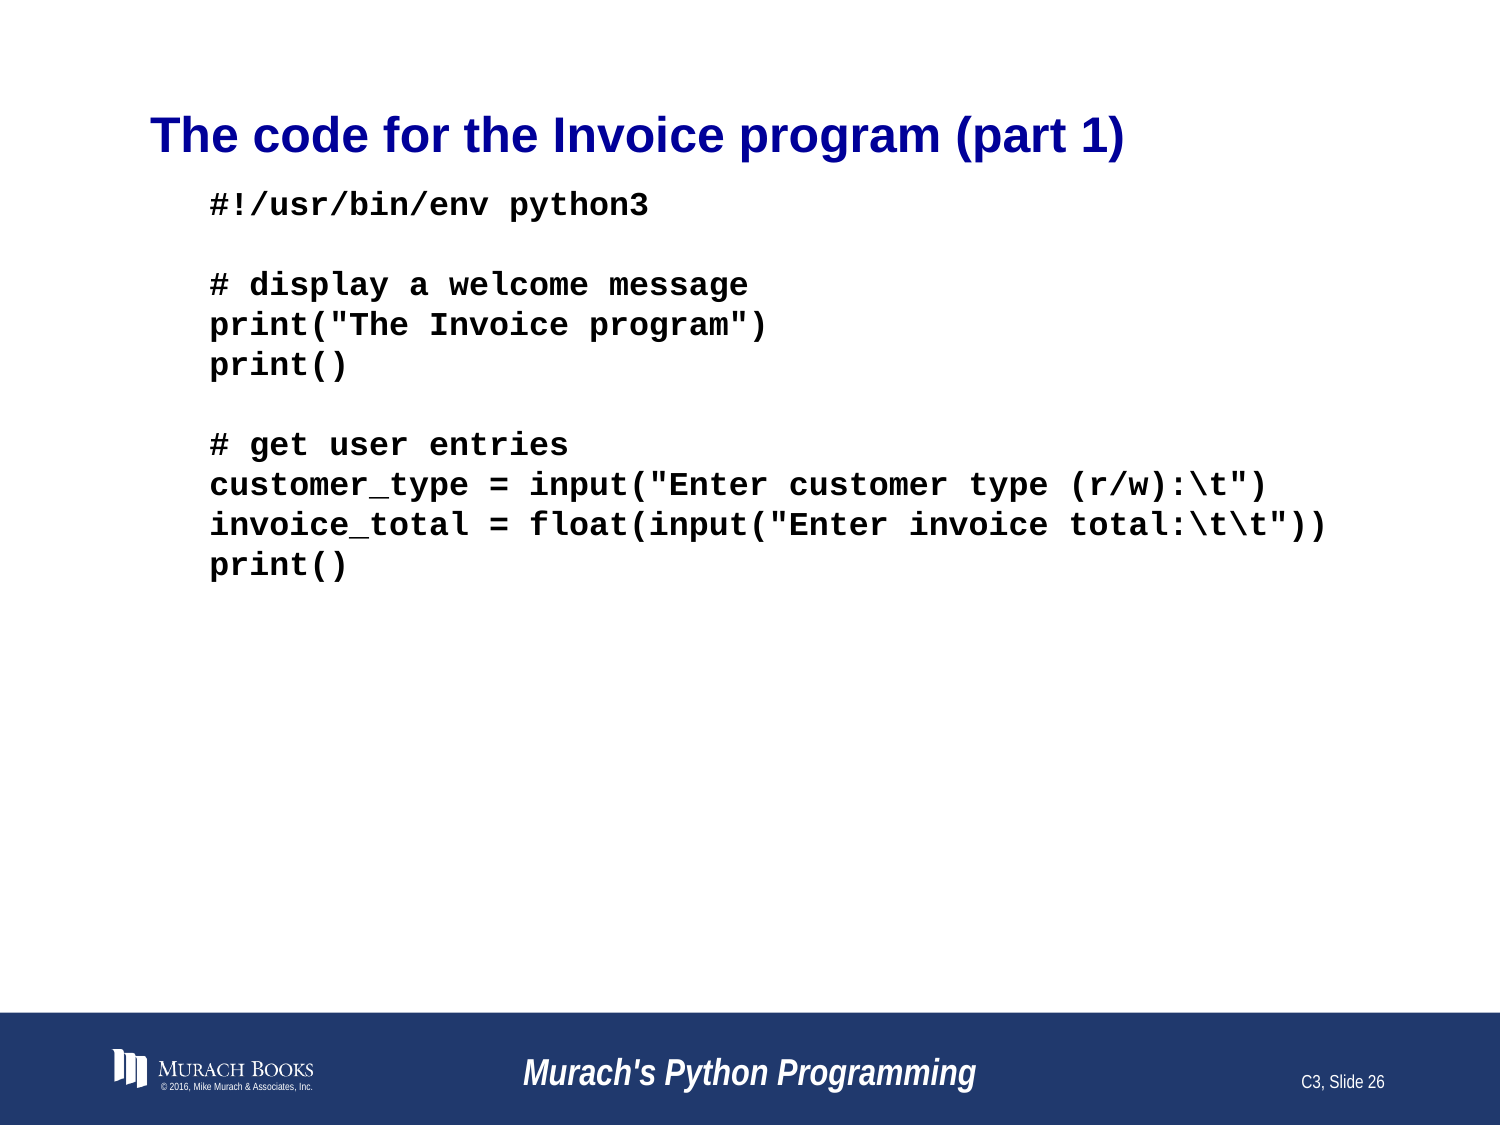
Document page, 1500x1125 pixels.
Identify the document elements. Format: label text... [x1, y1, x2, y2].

footer © 2016, Mike Murach & Associates, Inc. [12, 1025, 463, 1100]
list #!/usr/bin/env python3 # display a welcome message print("The Invoice program") print() # get user entries customer_type = input("Enter customer type (r/w):\t") invoice_total = float(input("Enter invoice total:\t\t")) print() [137, 174, 1350, 975]
slide_number Murach's Python Programming [463, 1025, 1050, 1100]
title The code for the Invoice program (part 1) [150, 102, 1350, 164]
slide_number C3, Slide 26 [1087, 1025, 1400, 1100]
